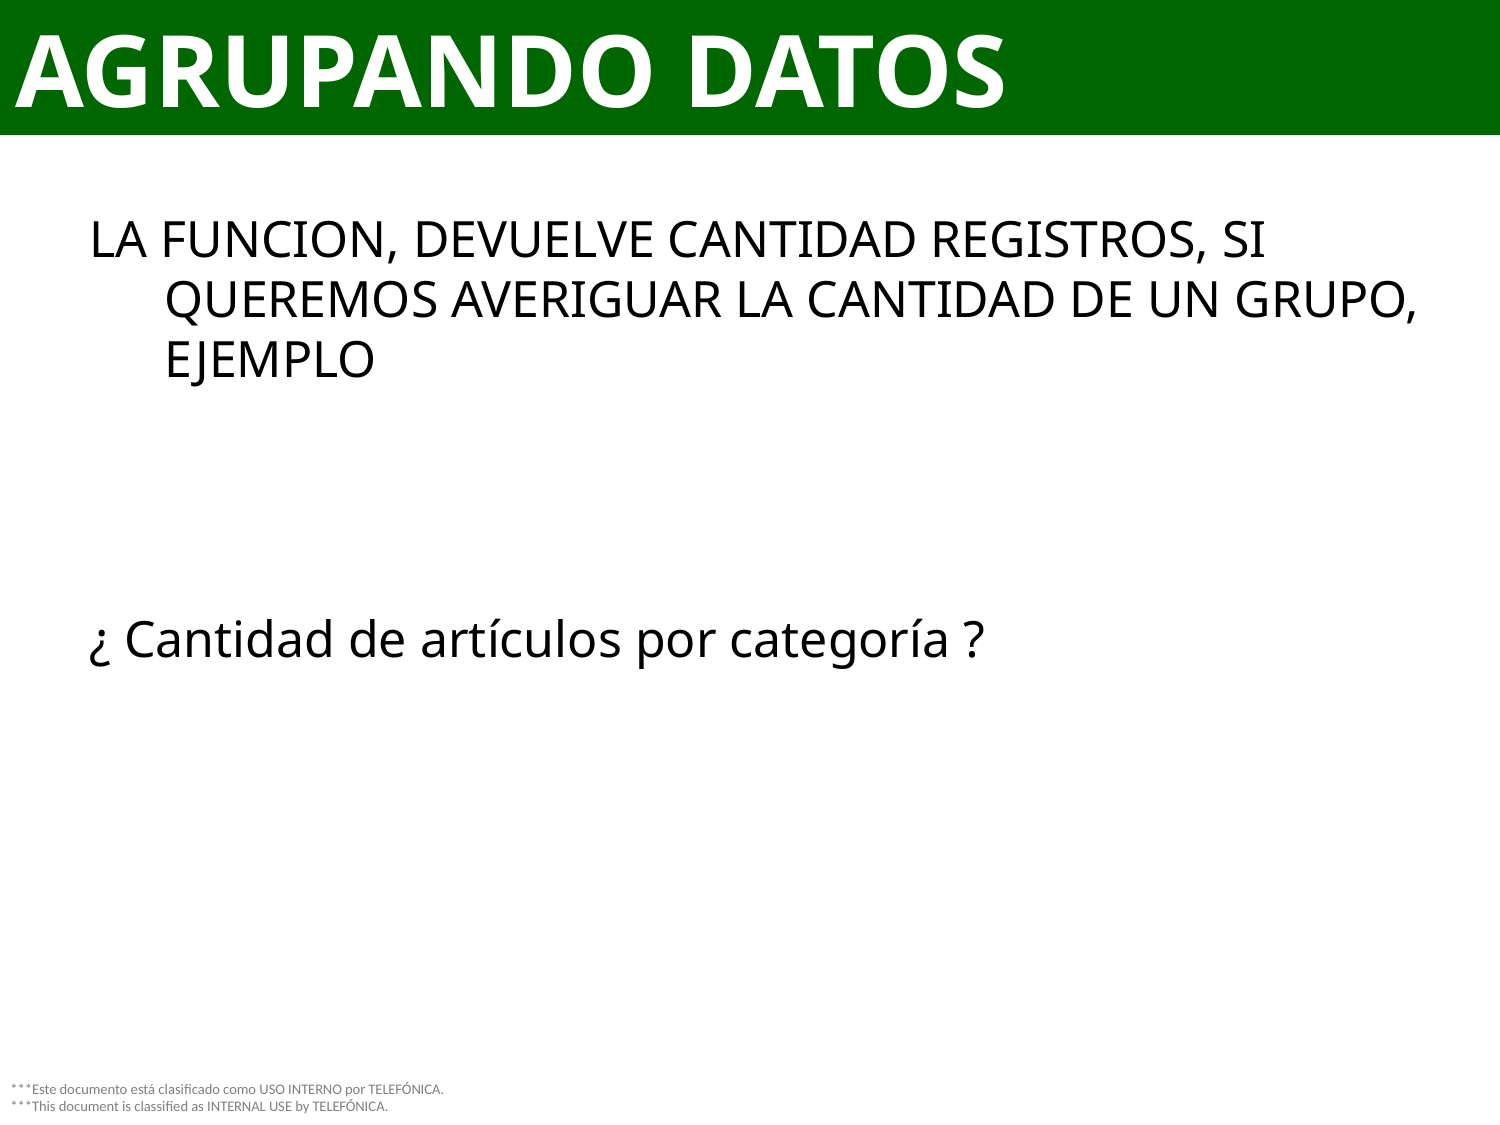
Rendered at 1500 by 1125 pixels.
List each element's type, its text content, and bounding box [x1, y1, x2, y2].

list LA FUNCION, DEVUELVE CANTIDAD REGISTROS, SI QUEREMOS AVERIGUAR LA CANTIDAD DE UN GRUPO, EJEMPLO ¿ Cantidad de artículos por categoría ? [75, 200, 1463, 1025]
title AGRUPANDO DATOS [0, 0, 1500, 135]
